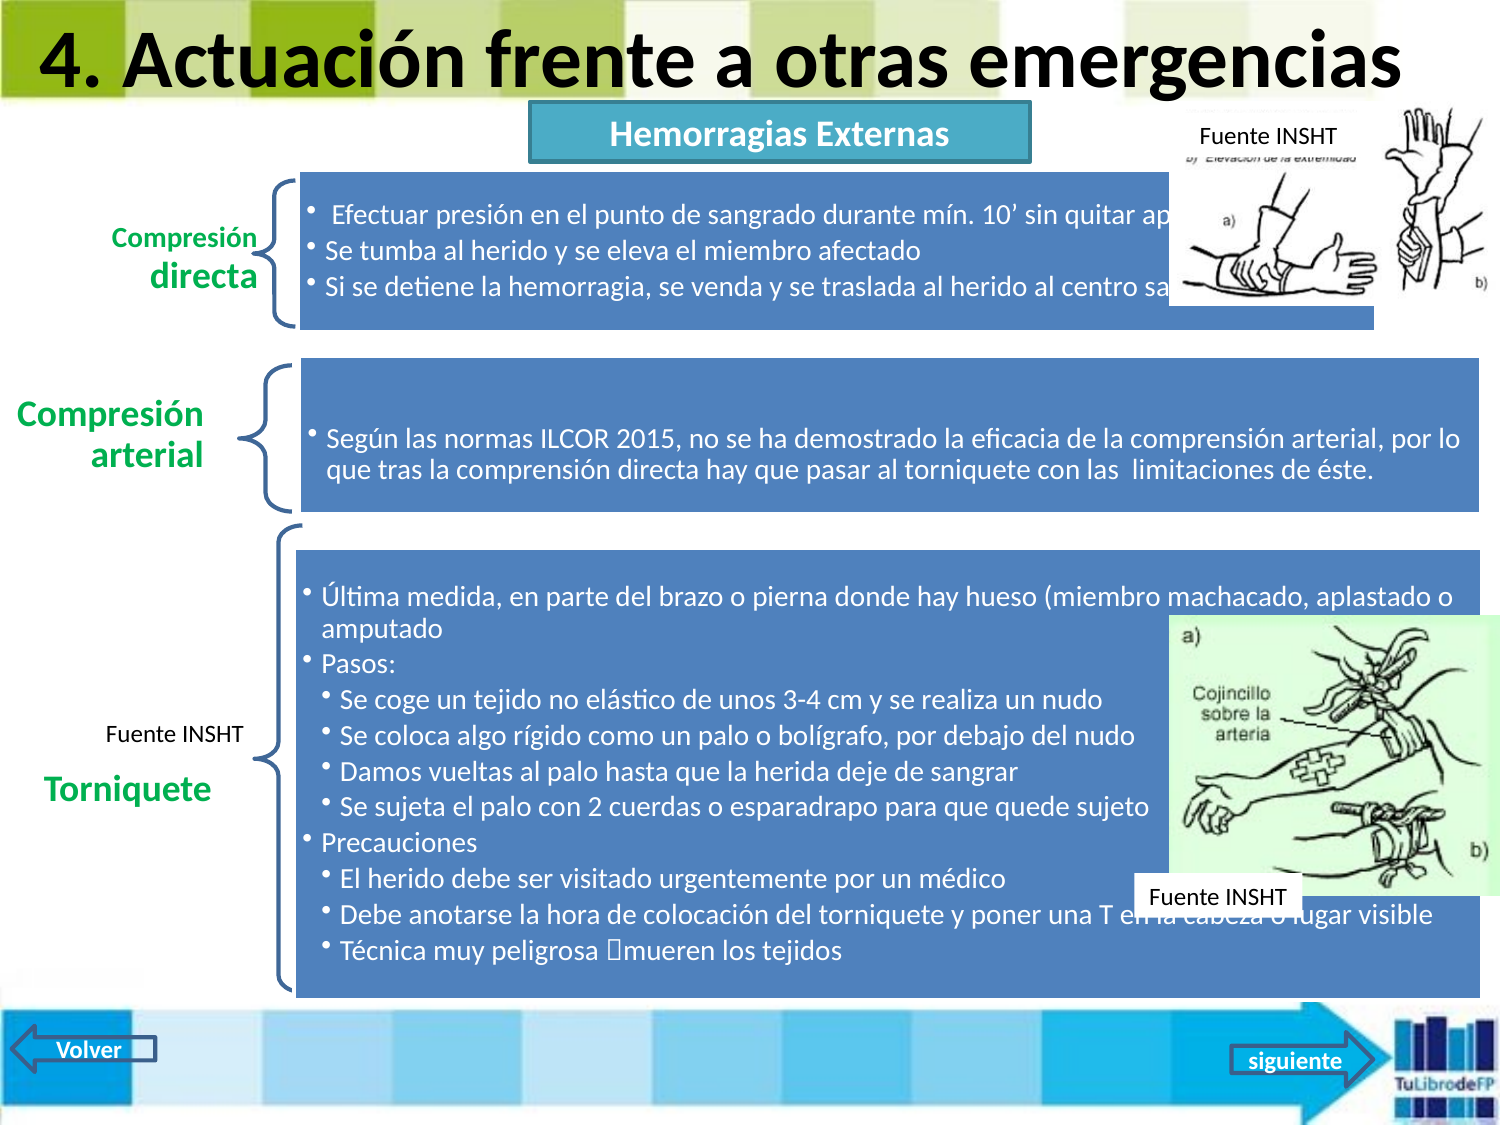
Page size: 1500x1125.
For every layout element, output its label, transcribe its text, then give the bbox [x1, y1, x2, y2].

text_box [0, 162, 1483, 1012]
picture [0, 0, 1500, 1125]
text_box Volver [9, 1023, 158, 1074]
text_box Hemorragias Externas [528, 100, 1032, 159]
text_box siguiente [1229, 1030, 1376, 1089]
text_box 4. Actuación frente a otras emergencias [24, 6, 1437, 102]
